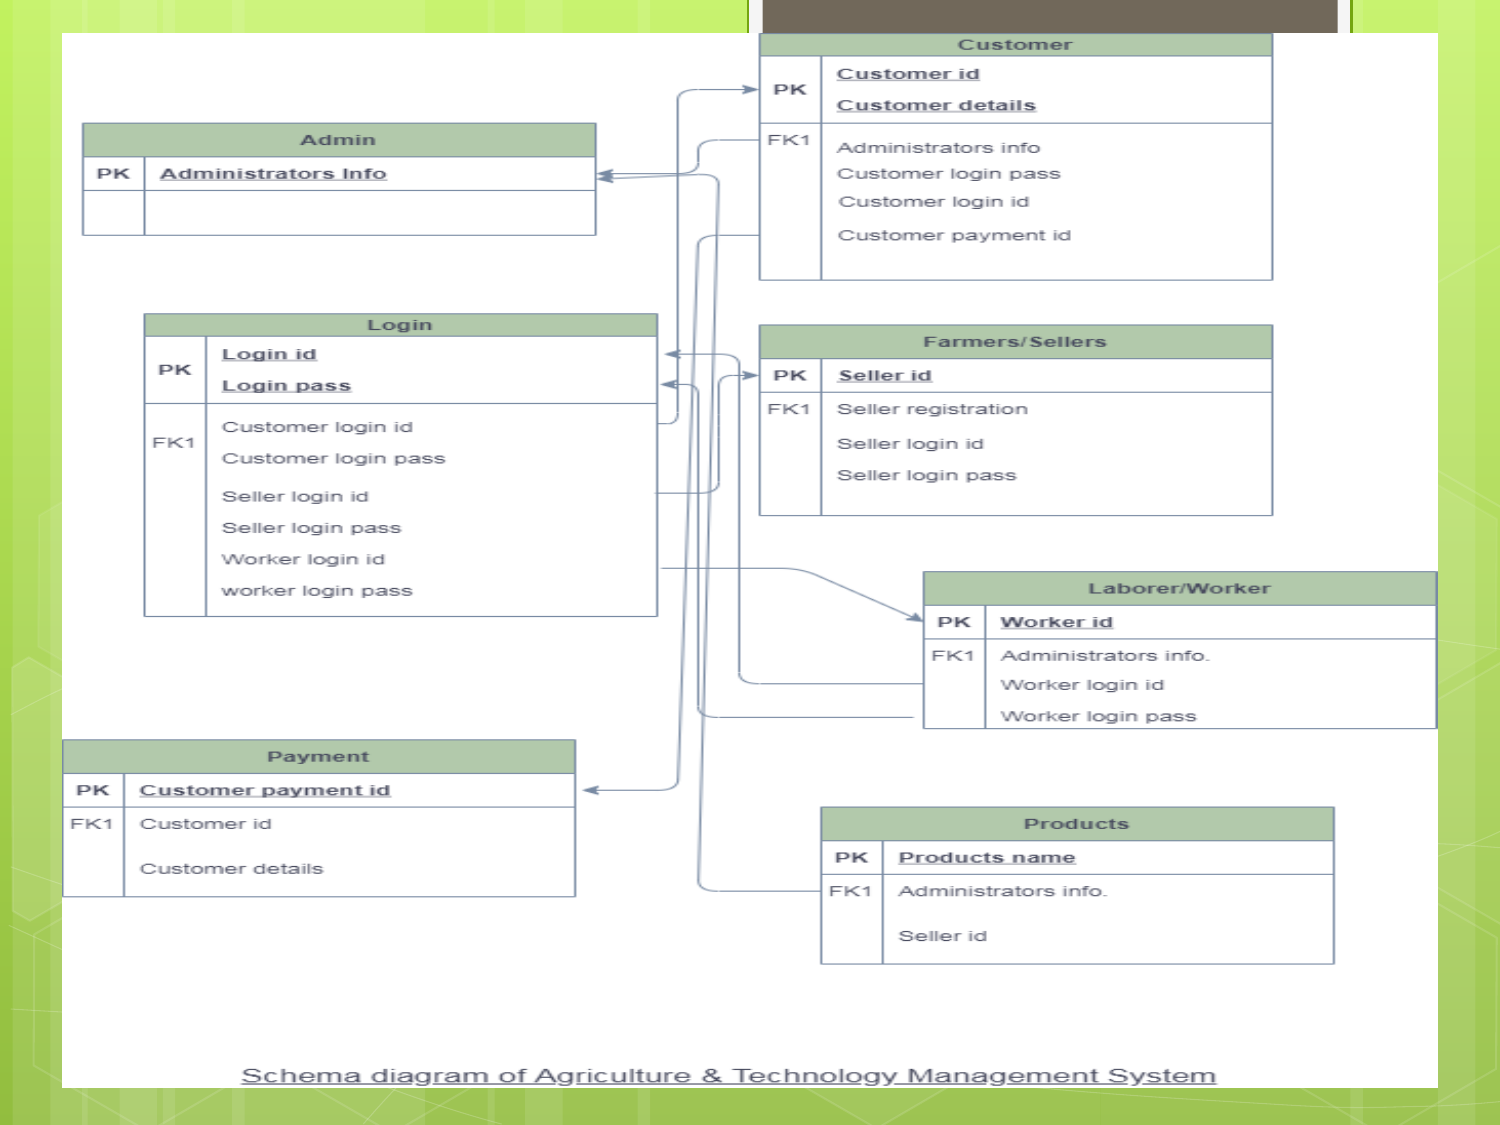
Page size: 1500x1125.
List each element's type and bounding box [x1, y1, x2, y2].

picture [62, 32, 1438, 1088]
